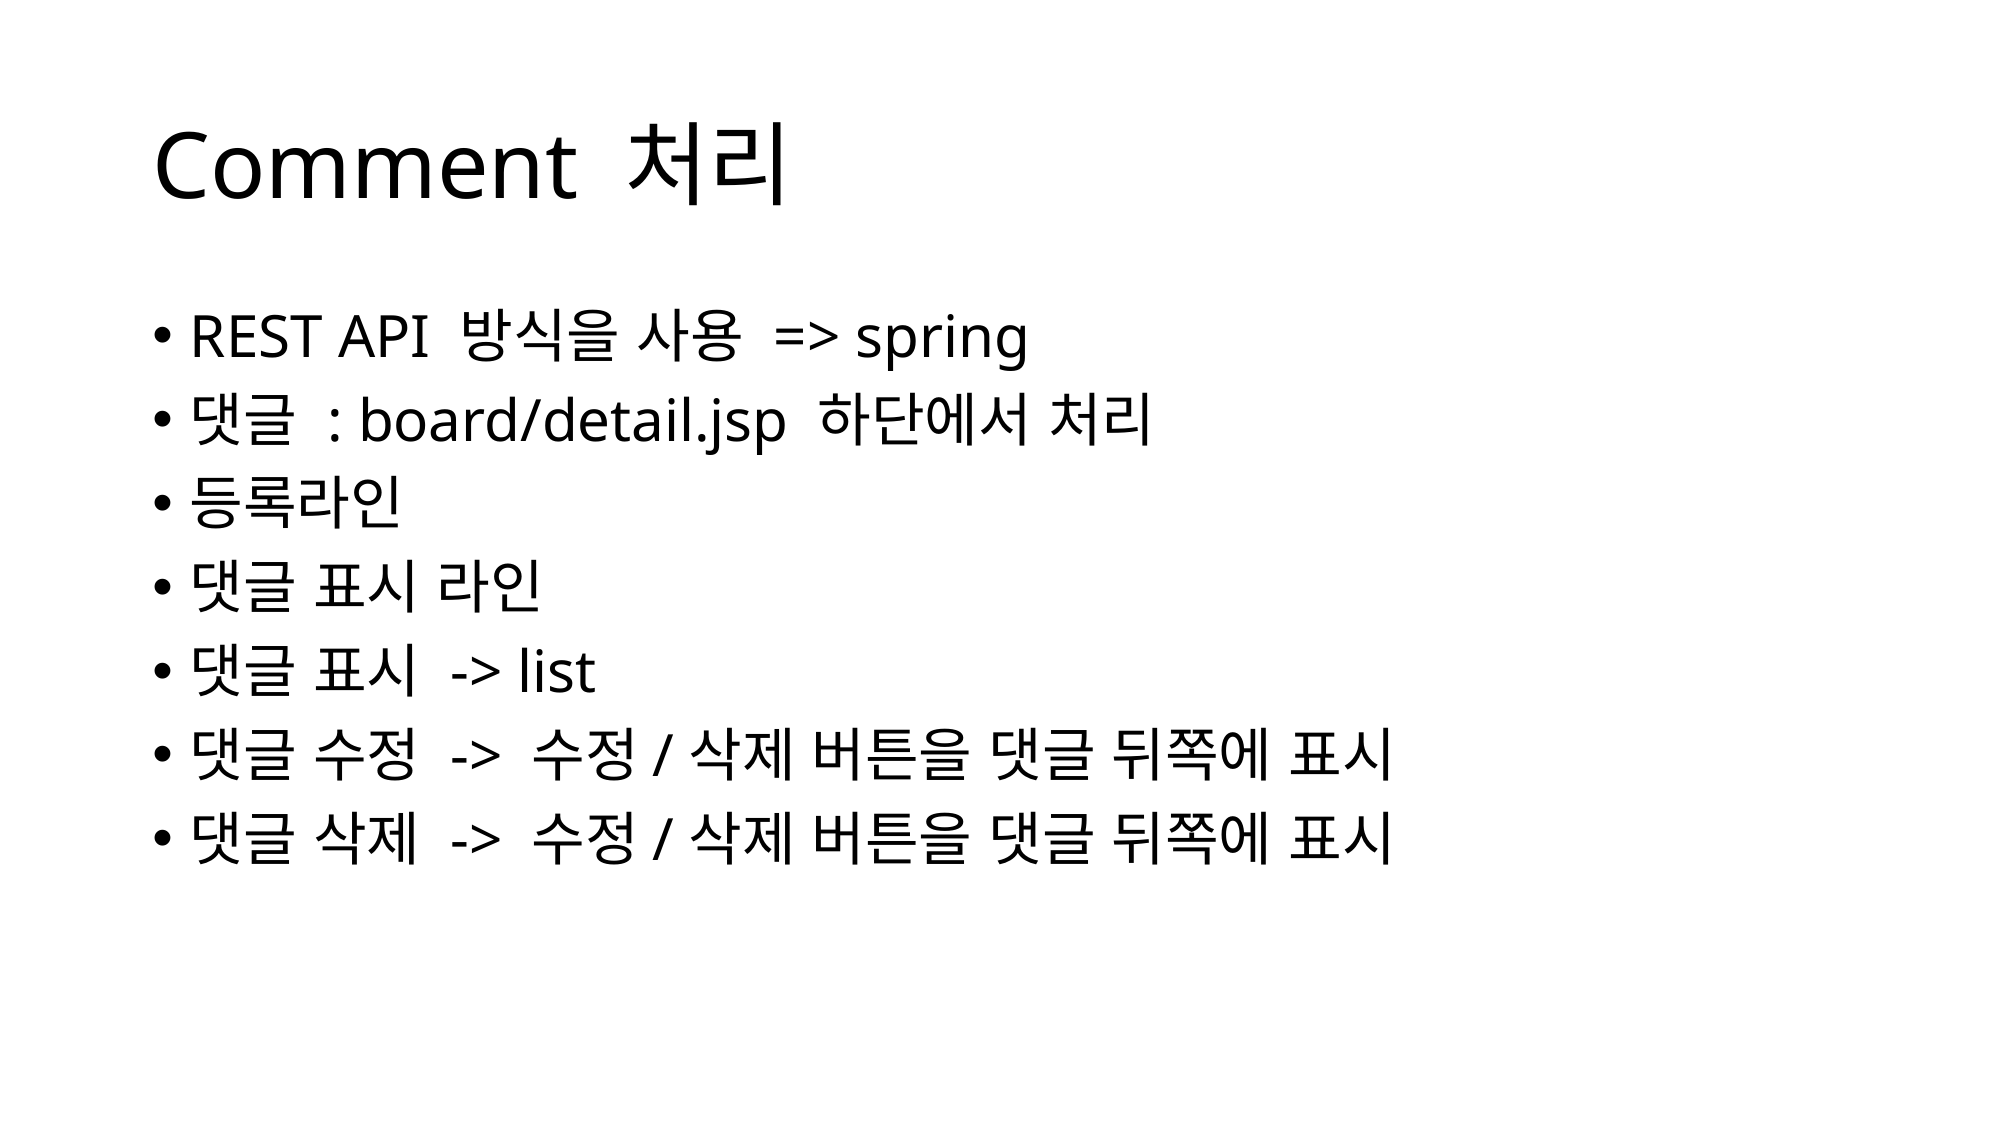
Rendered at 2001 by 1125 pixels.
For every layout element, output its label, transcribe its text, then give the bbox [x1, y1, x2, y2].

title Comment 처리 [137, 59, 1863, 278]
list REST API 방식을 사용 => spring 댓글 : board/detail.jsp 하단에서 처리 등록라인 댓글 표시 라인 댓글 표시 -> list 댓글 수정 -> 수정/삭제 버튼을 댓글 뒤쪽에 표시 댓글 삭제 -> 수정/삭제 버튼을 댓글 뒤쪽에 표시 [137, 299, 1863, 1014]
